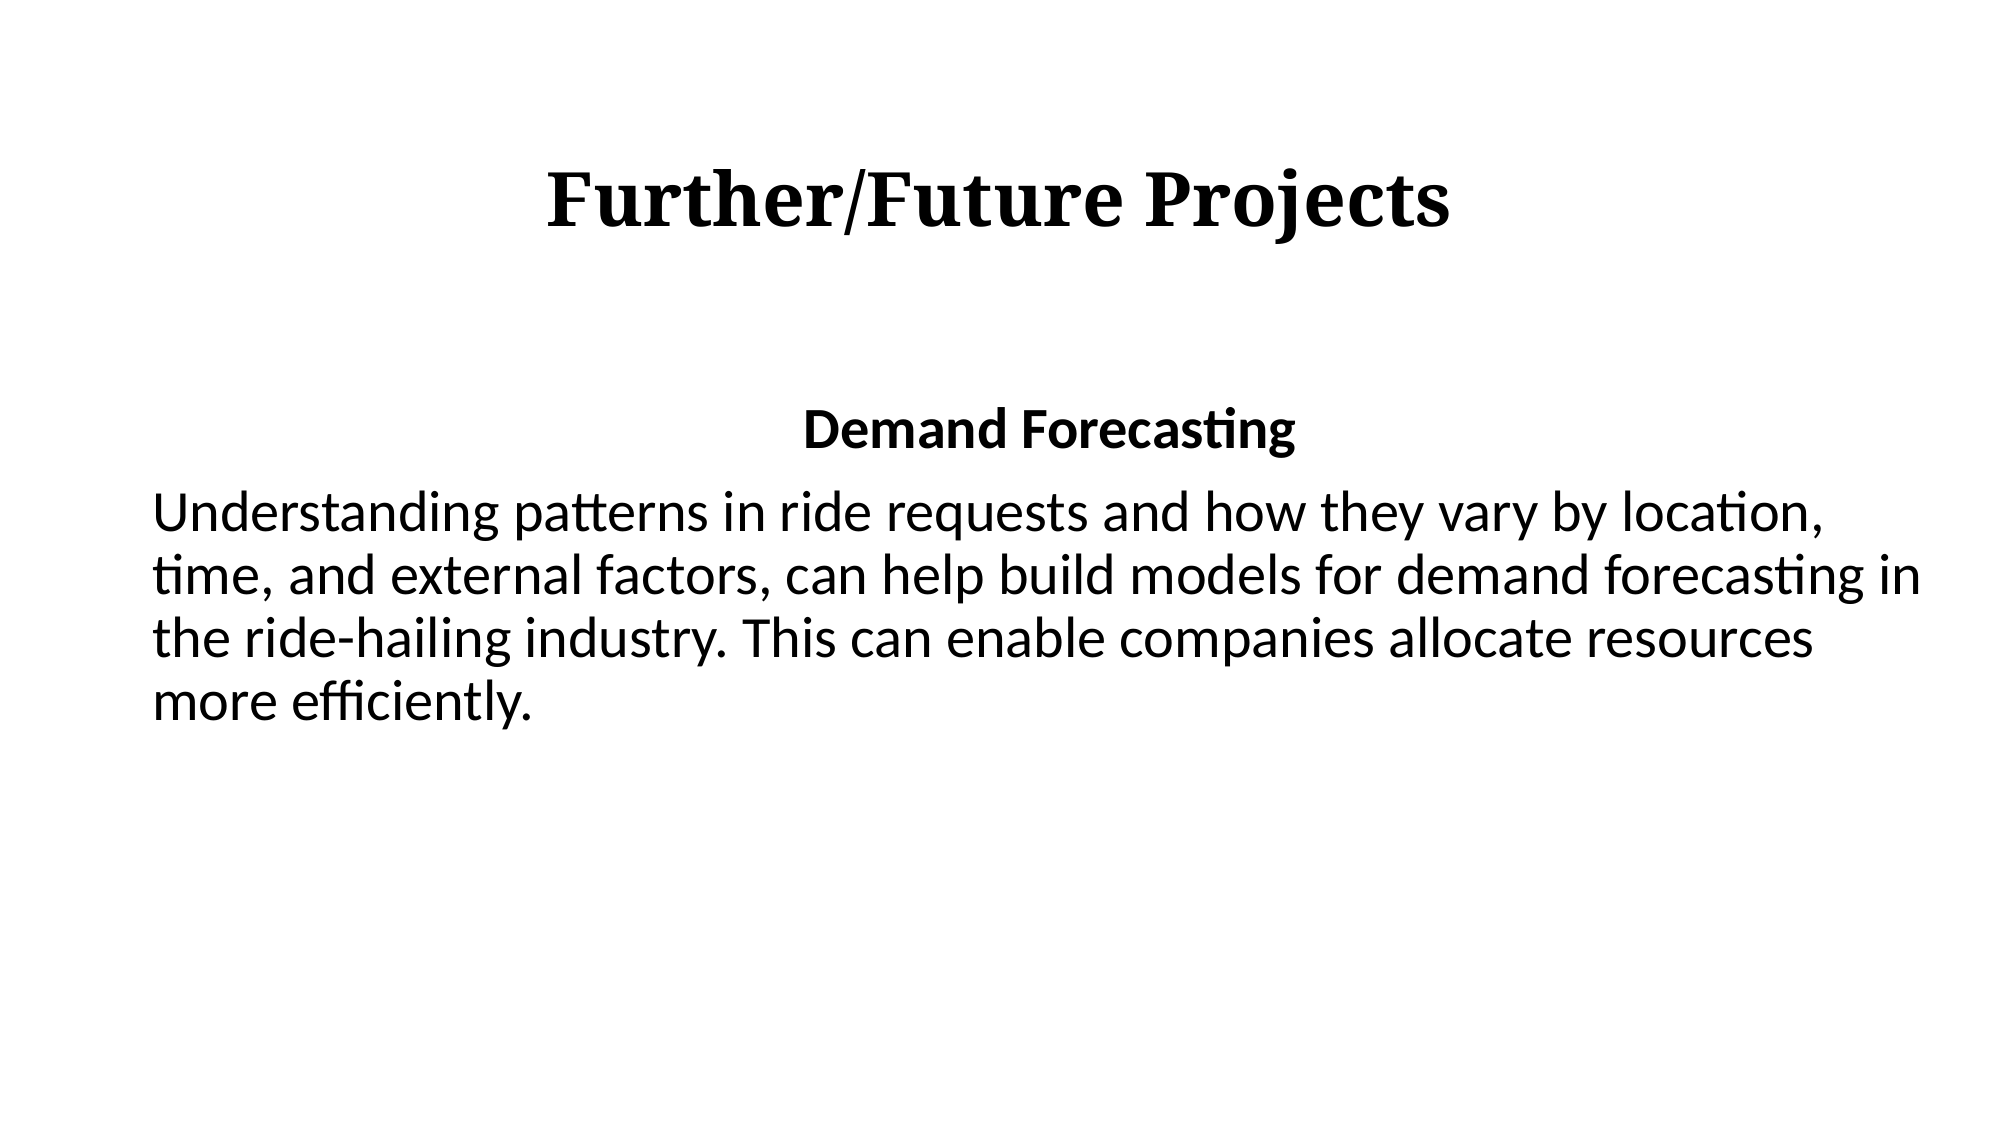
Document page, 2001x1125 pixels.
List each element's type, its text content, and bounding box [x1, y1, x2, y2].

list Demand Forecasting Understanding patterns in ride requests and how they vary by location, time, and external factors, can help build models for demand forecasting in the ride-hailing industry. This can enable companies allocate resources more efficiently. [137, 299, 1962, 843]
title Further/Future Projects [137, 142, 1863, 263]
